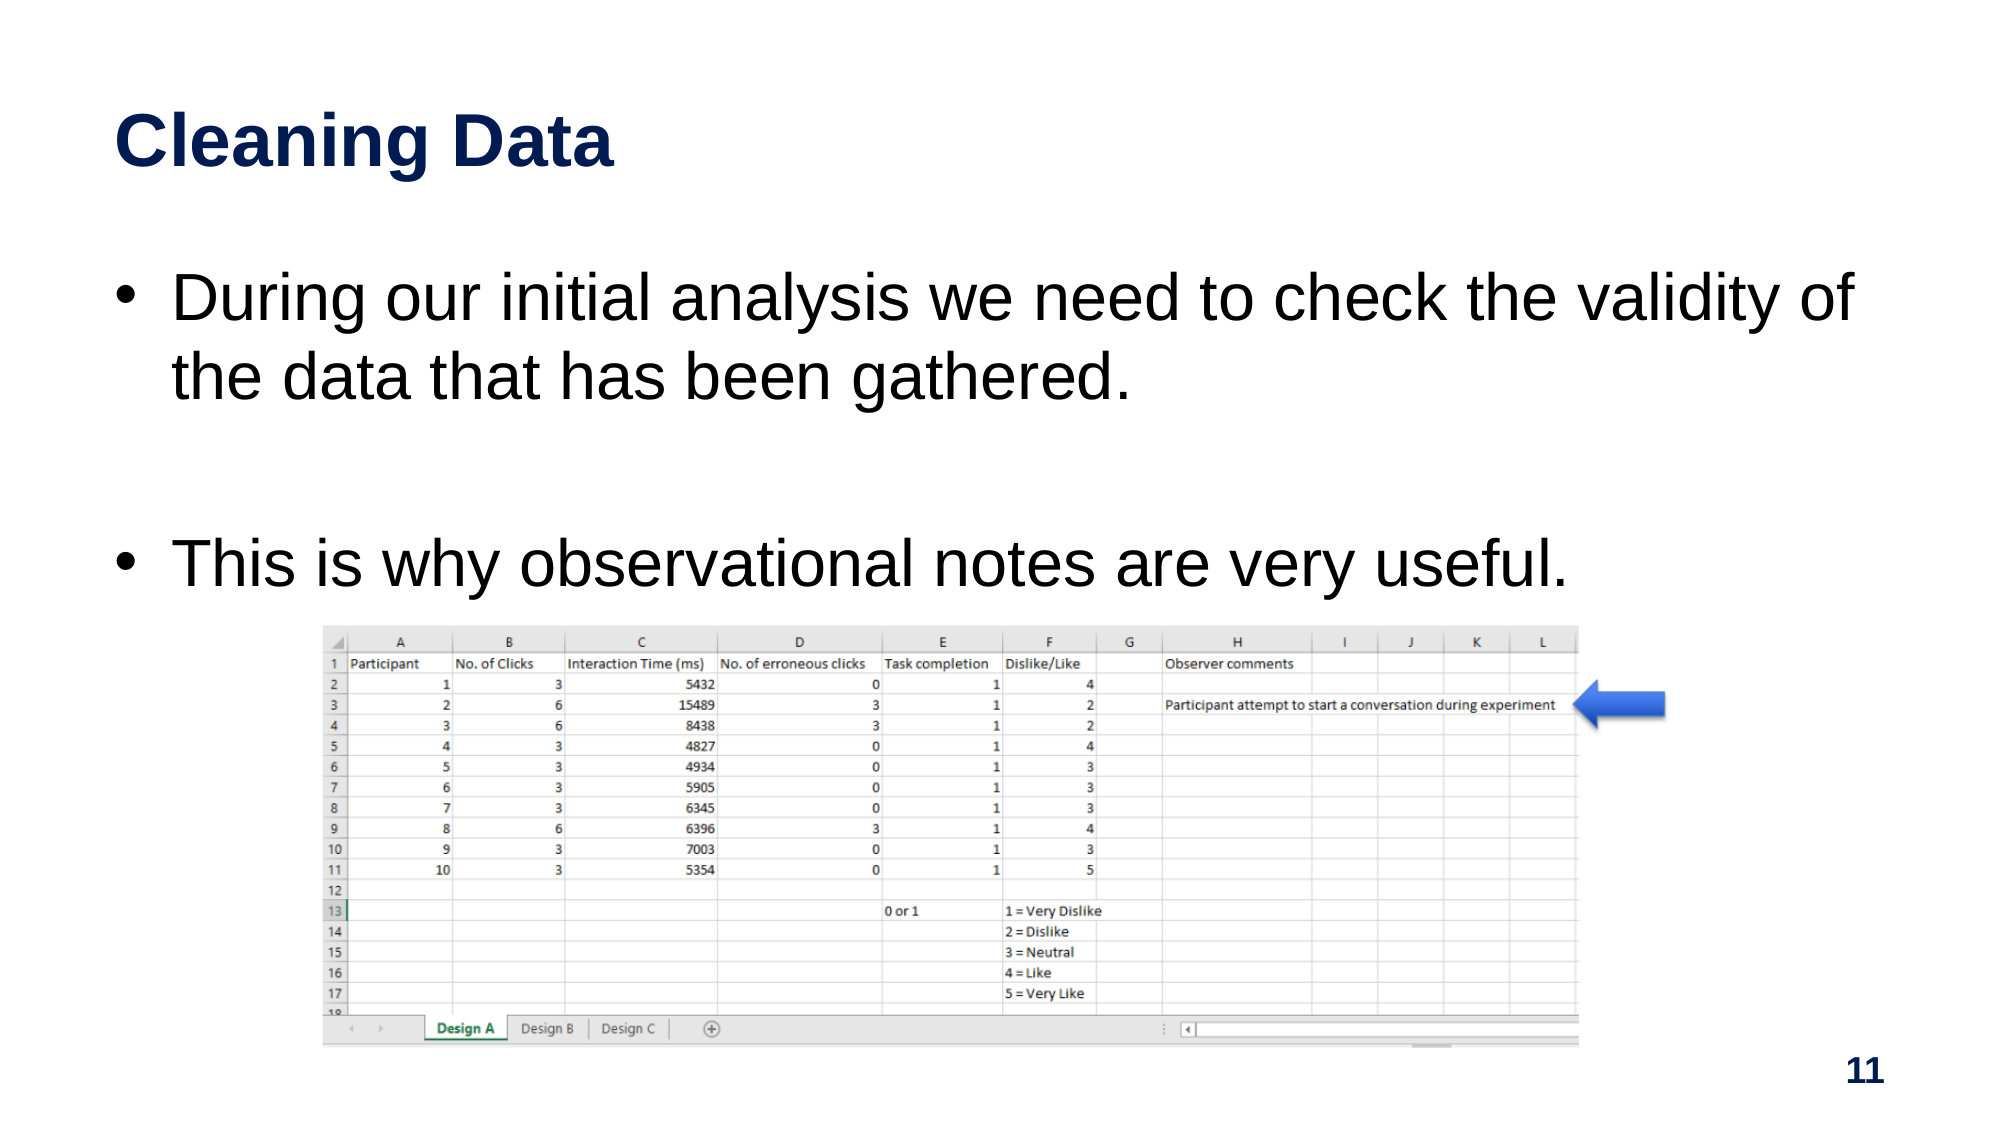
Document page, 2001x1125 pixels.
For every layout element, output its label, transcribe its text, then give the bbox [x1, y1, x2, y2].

picture [322, 625, 1678, 1051]
title Cleaning Data [99, 63, 1900, 209]
slide_number 11 [1800, 1038, 1900, 1099]
list During our initial analysis we need to check the validity of the data that has been gathered. This is why observational notes are very useful. [99, 245, 1900, 1013]
